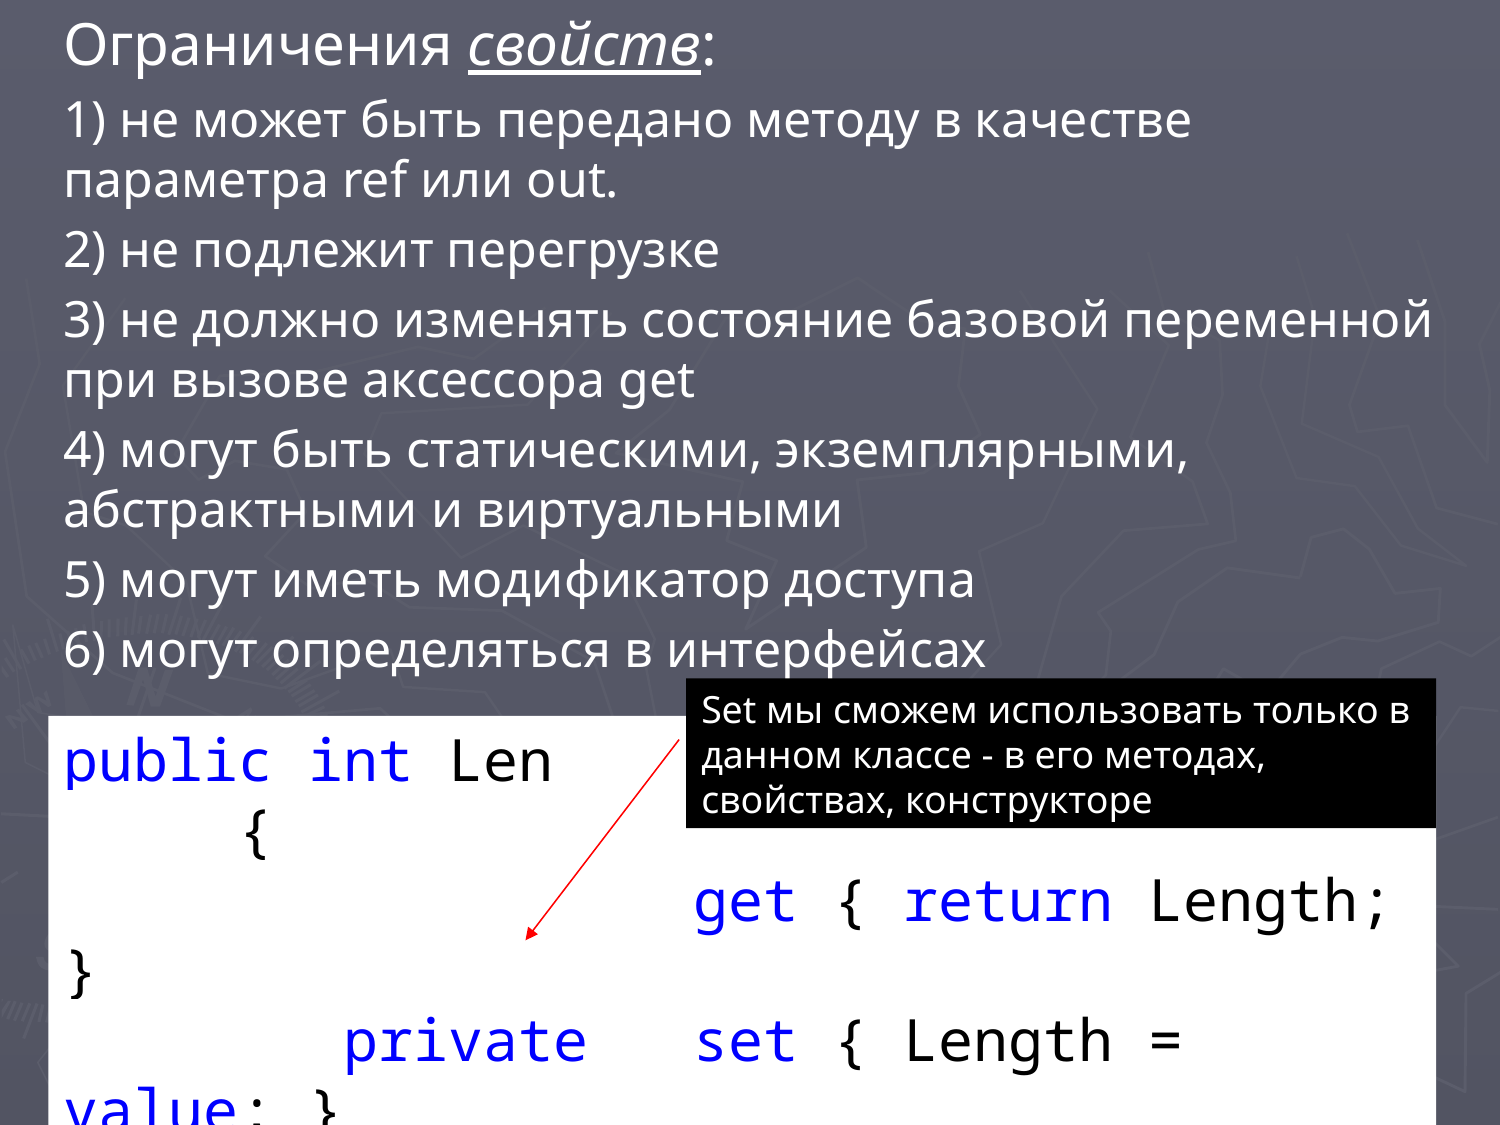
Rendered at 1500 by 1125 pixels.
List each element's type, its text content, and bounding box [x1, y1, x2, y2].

text_box public int Len { get { return Length; } private set { Length = value; } } // только один модификатор доступен [48, 715, 1437, 1125]
slide_number 61 [1074, 1024, 1451, 1103]
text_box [525, 739, 680, 941]
list Ограничения свойств: 1) не может быть передано методу в качестве параметра ref или out. 2) не подлежит перегрузке 3) не должно изменять состояние базовой переменной при вызове аксессора get 4) могут быть статическими, экземплярными, абстрактными и виртуальными 5) могут иметь модификатор доступа 6) могут определяться в интерфейсах [48, 0, 1450, 677]
text_box Set мы сможем использовать только в данном классе - в его методах, свойствах, конструкторе [686, 678, 1437, 829]
